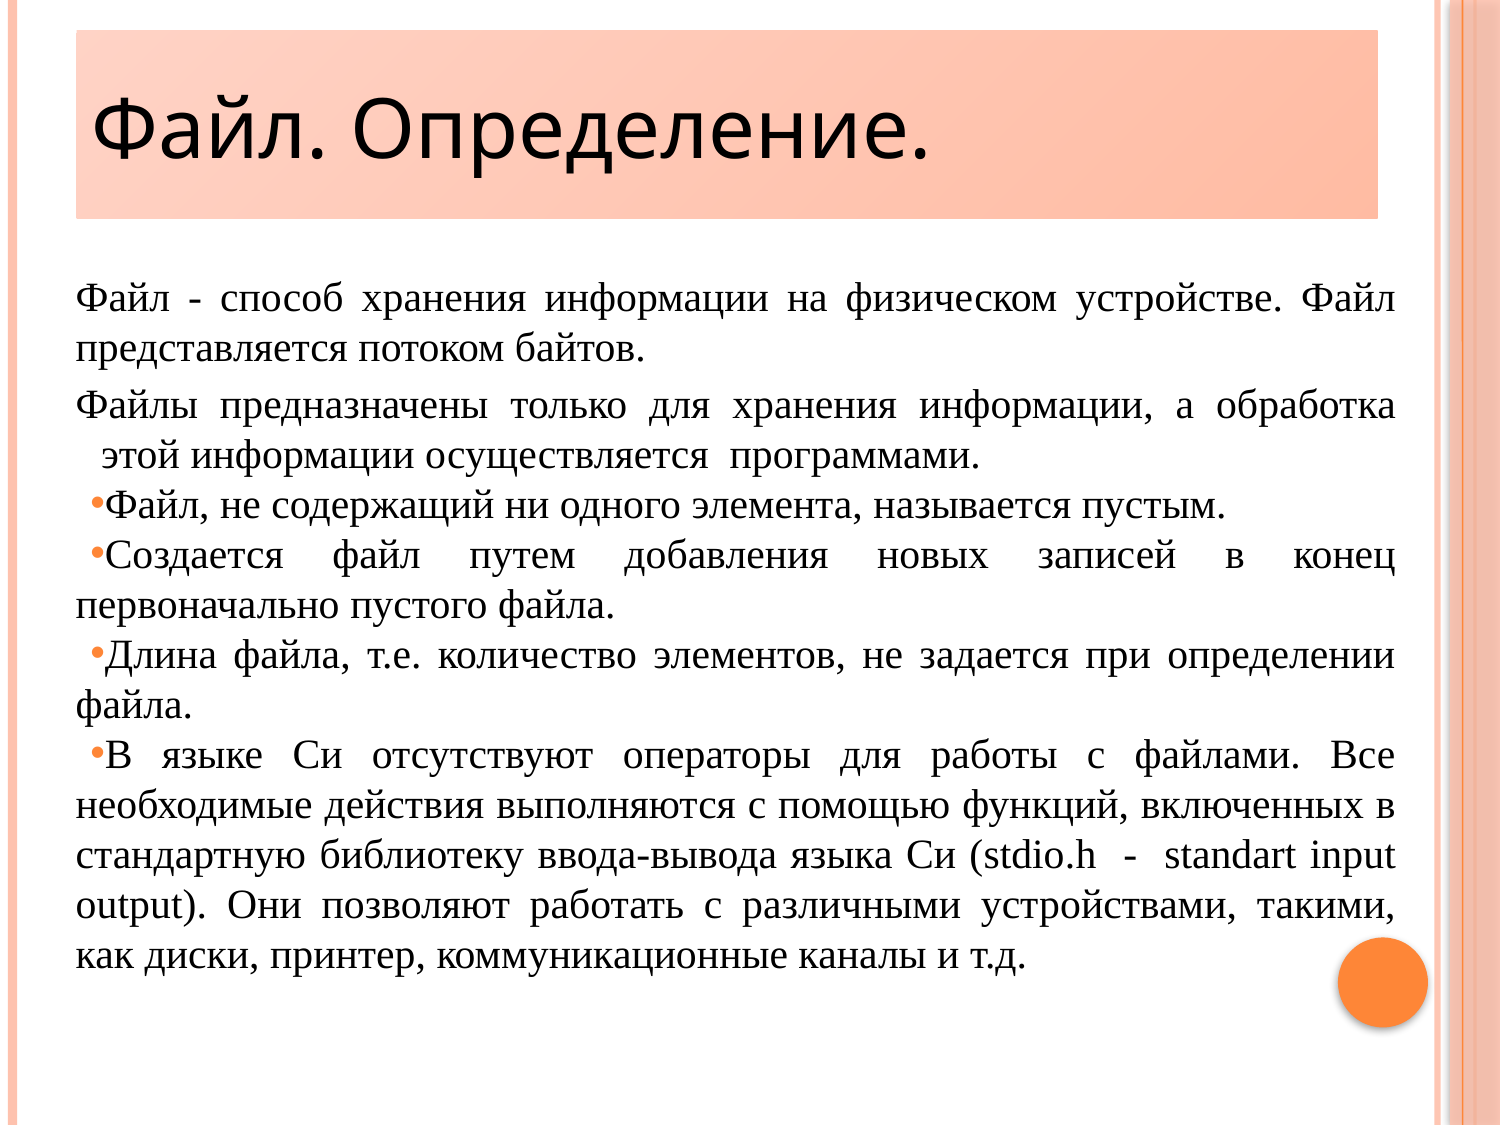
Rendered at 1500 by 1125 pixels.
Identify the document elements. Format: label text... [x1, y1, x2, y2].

text_box Файл - способ хранения информации на физическом устройстве. Файл представляется потоком байтов. Файлы предназначены только для хранения информации, а обработка этой информации осуществляется программами. Файл, не содержащий ни одного элемента, называется пустым. Создается файл путем добавления новых записей в конец первоначально пустого файла. Длина файла, т.е. количество элементов, не задается при определении файла. В языке Си отсутствуют операторы для работы с файлами. Все необходимые действия выполняются с помощью функций, включенных в стандартную библиотеку ввода-вывода языка Си (stdio.h - standart input output). Они позволяют работать с различными устройствами, такими, как диски, принтер, коммуникационные каналы и т.д. [60, 262, 1411, 1062]
text_box Файл. Определение. [76, 30, 1378, 219]
